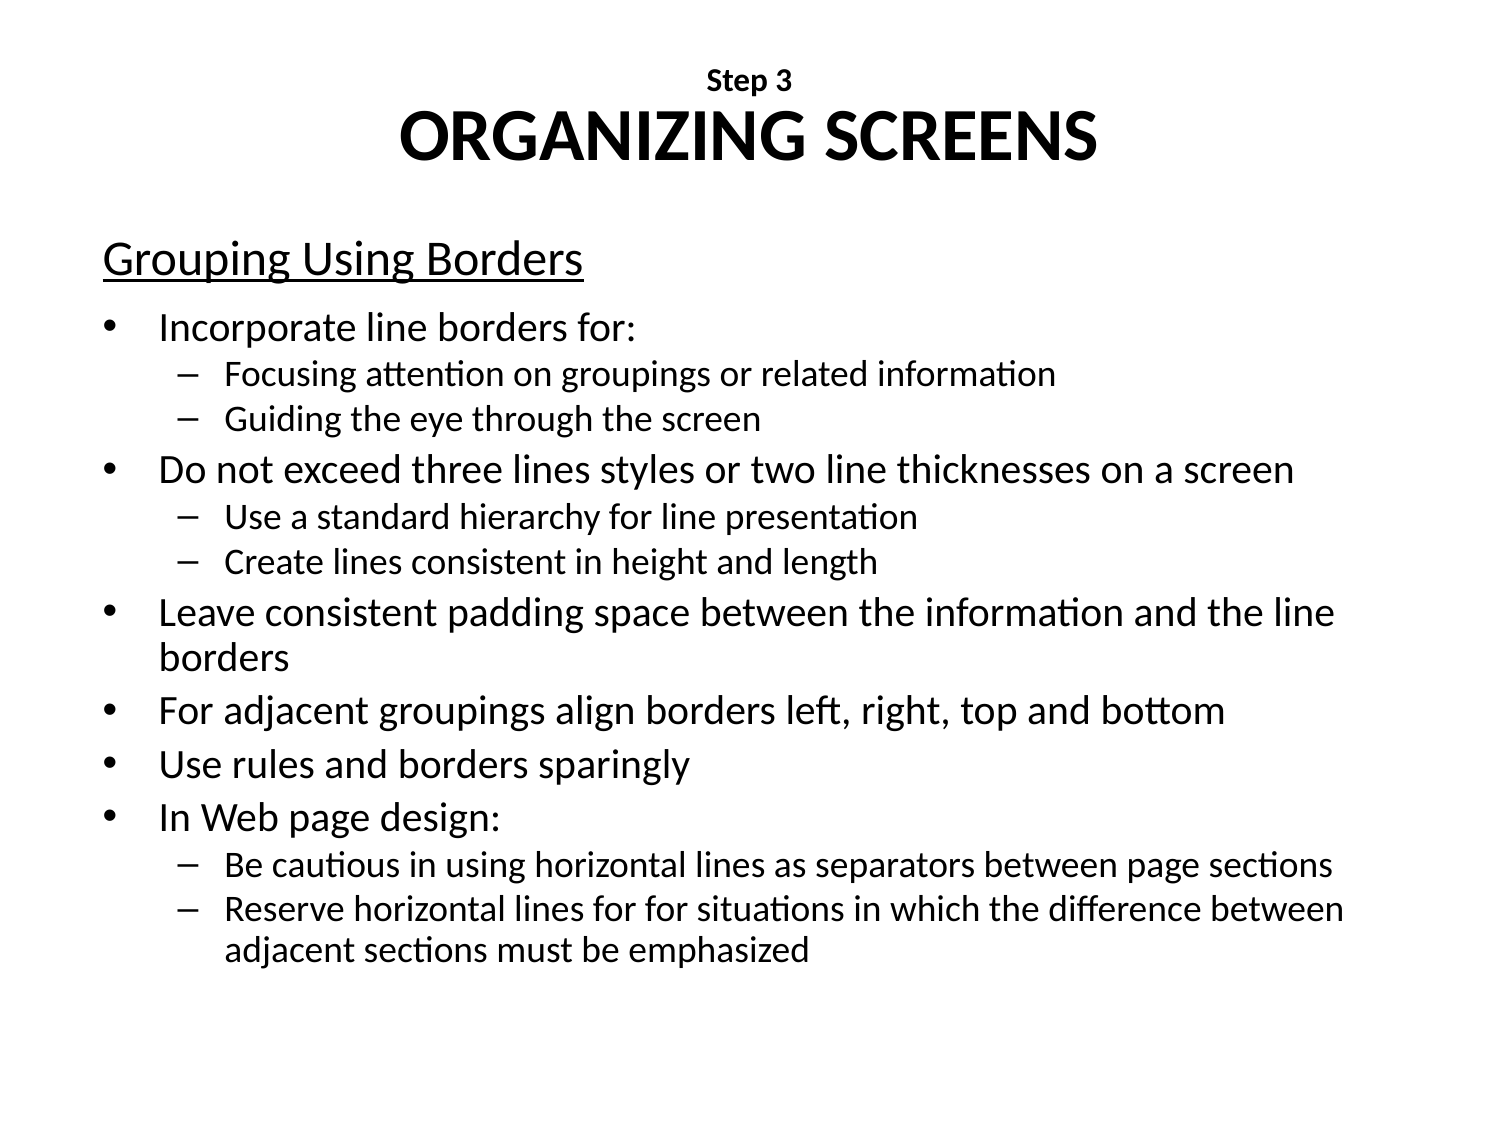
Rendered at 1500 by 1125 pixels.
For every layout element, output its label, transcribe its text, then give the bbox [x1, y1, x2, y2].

list Grouping Using Borders Incorporate line borders for: Focusing attention on groupings or related information Guiding the eye through the screen Do not exceed three lines styles or two line thicknesses on a screen Use a standard hierarchy for line presentation Create lines consistent in height and length Leave consistent padding space between the information and the line borders For adjacent groupings align borders left, right, top and bottom Use rules and borders sparingly In Web page design: Be cautious in using horizontal lines as separators between page sections Reserve horizontal lines for for situations in which the difference between adjacent sections must be emphasized [87, 224, 1437, 1025]
title Step 3 ORGANIZING SCREENS [75, 52, 1424, 188]
